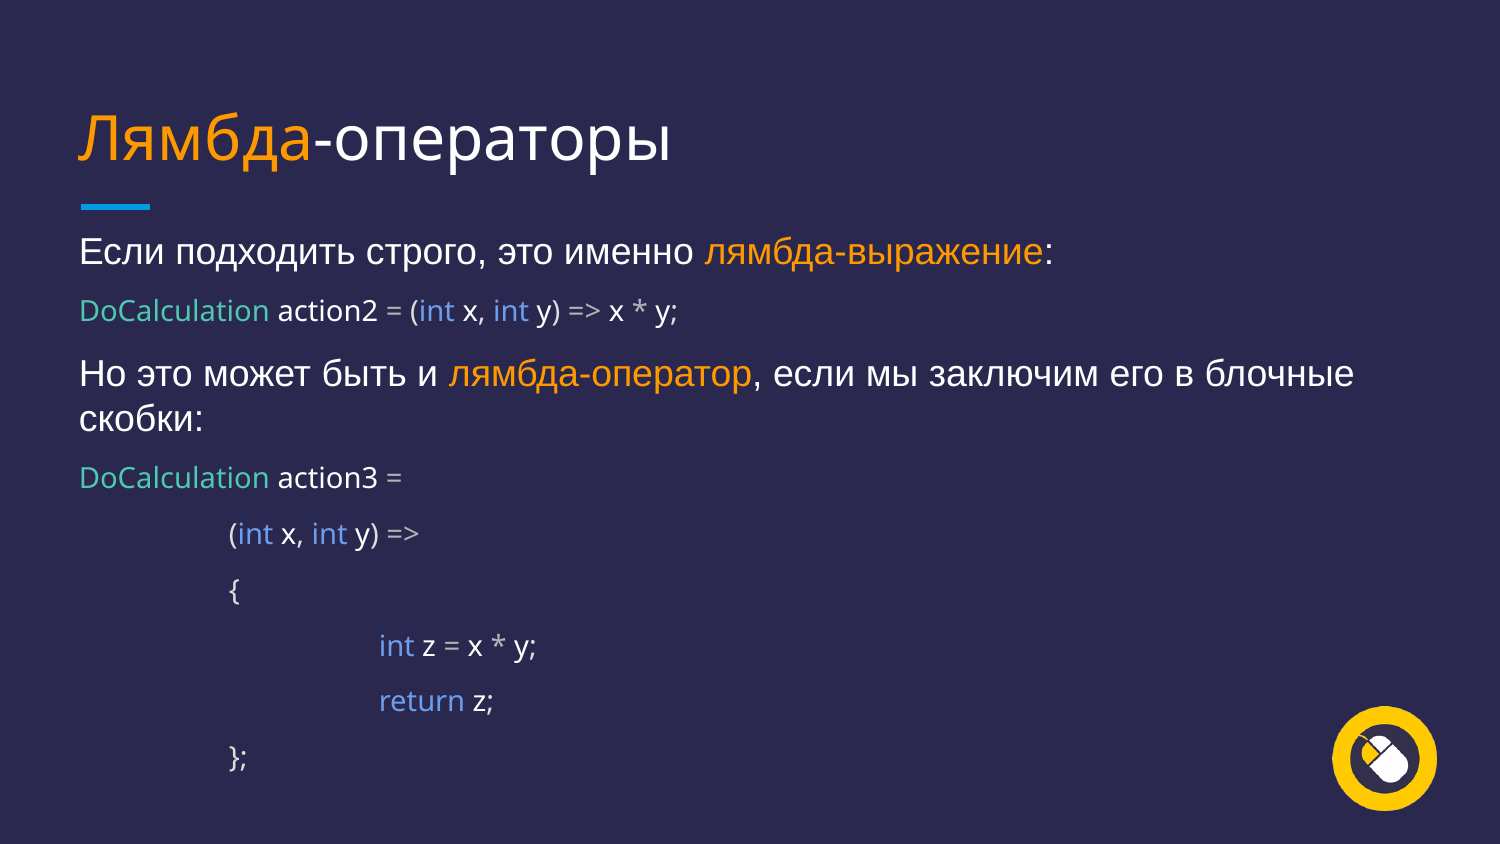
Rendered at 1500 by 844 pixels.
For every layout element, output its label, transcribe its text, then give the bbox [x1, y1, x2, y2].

picture [1332, 706, 1437, 811]
title Лямбда-операторы [63, 75, 1437, 188]
list Если подходить строго, это именно лямбда-выражение: DoCalculation action2 = (int x, int y) => x * y; Но это может быть и лямбда-оператор, если мы заключим его в блочные скобки: DoCalculation action3 = (int x, int y) => { int z = x * y; return z; }; [63, 211, 1437, 844]
